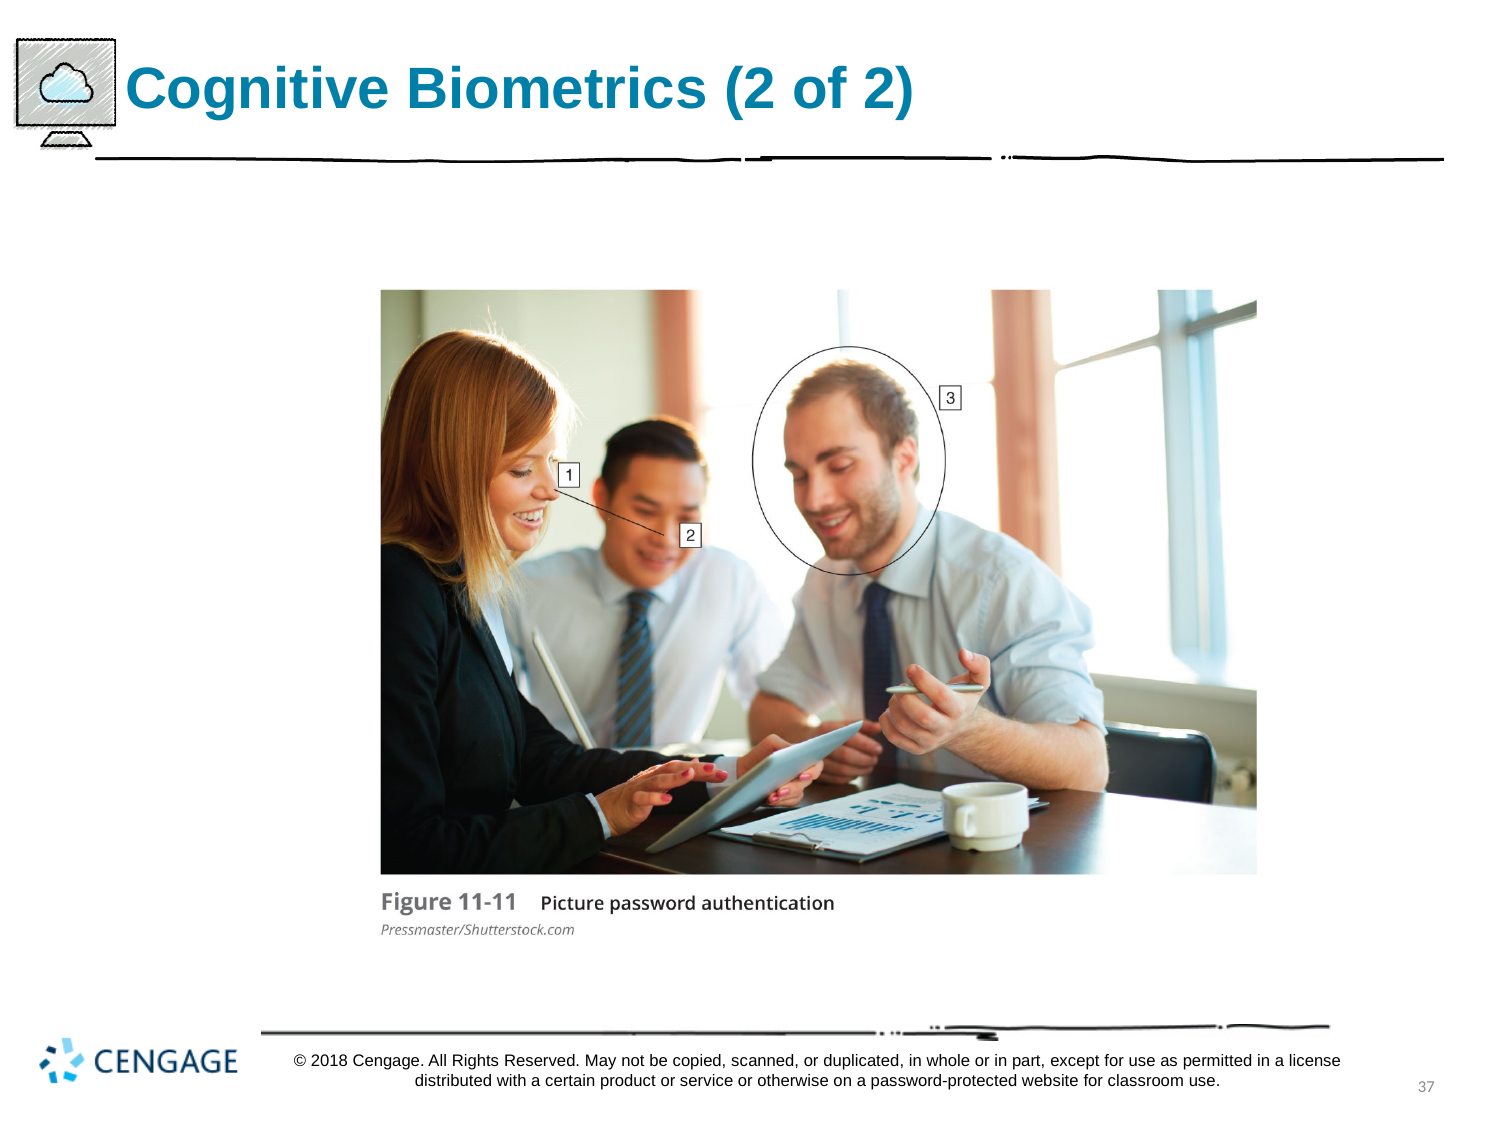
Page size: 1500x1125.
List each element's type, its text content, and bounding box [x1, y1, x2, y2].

picture [378, 287, 1259, 937]
picture [95, 155, 1444, 163]
picture [19, 1024, 250, 1096]
picture [13, 36, 117, 151]
picture [261, 1024, 1331, 1041]
title Cognitive Biometrics (2 of 2) [125, 60, 1442, 121]
footer © 2018 Cengage. All Rights Reserved. May not be copied, scanned, or duplicated, in whole or in part, except for use as permitted in a license distributed with a certain product or service or otherwise on a password-protected website for classroom use. [262, 1050, 1375, 1091]
